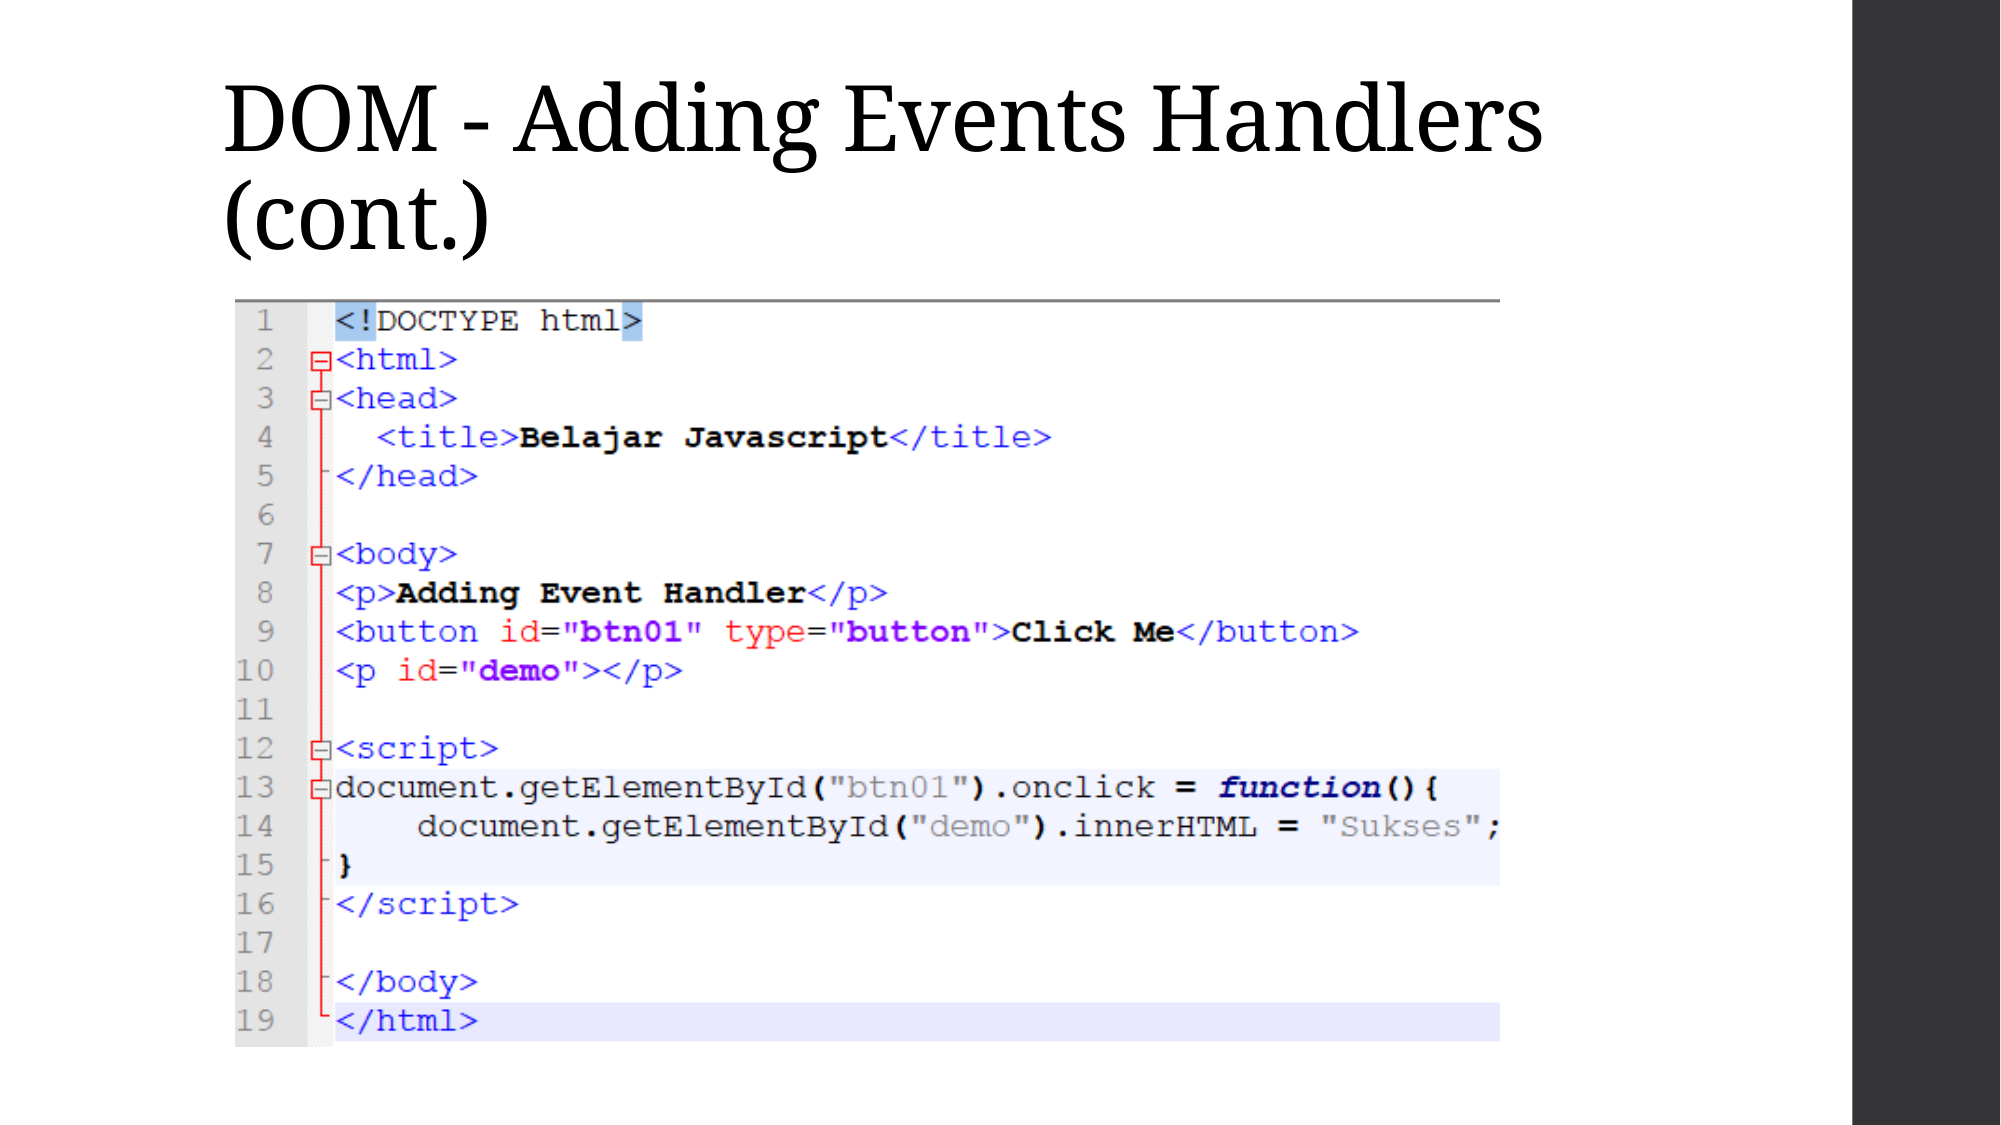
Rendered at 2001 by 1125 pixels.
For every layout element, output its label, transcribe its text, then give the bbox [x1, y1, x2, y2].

title DOM - Adding Events Handlers (cont.) [206, 60, 1797, 278]
picture [235, 299, 1501, 1048]
